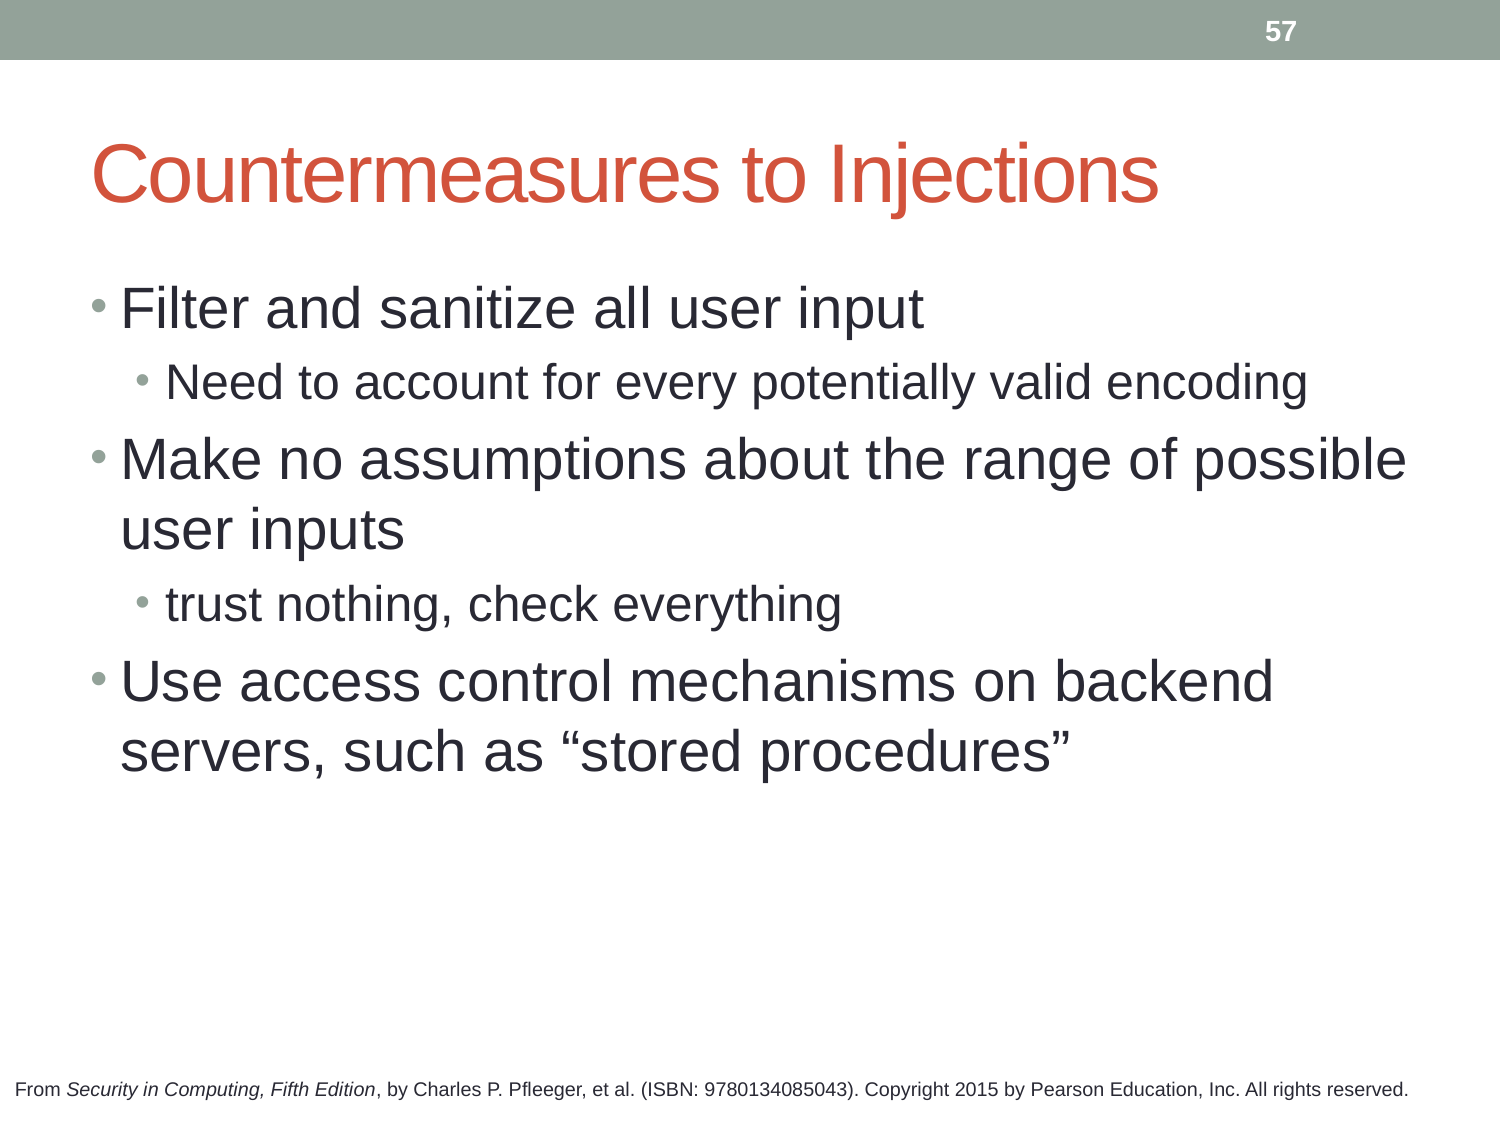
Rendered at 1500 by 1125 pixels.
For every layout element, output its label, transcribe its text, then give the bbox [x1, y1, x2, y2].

list Filter and sanitize all user input Need to account for every potentially valid encoding Make no assumptions about the range of possible user inputs trust nothing, check everything Use access control mechanisms on backend servers, such as “stored procedures” [75, 262, 1425, 1063]
title Countermeasures to Injections [75, 87, 1425, 250]
slide_number 57 [1250, 3, 1425, 57]
footer [496, 1042, 1004, 1103]
